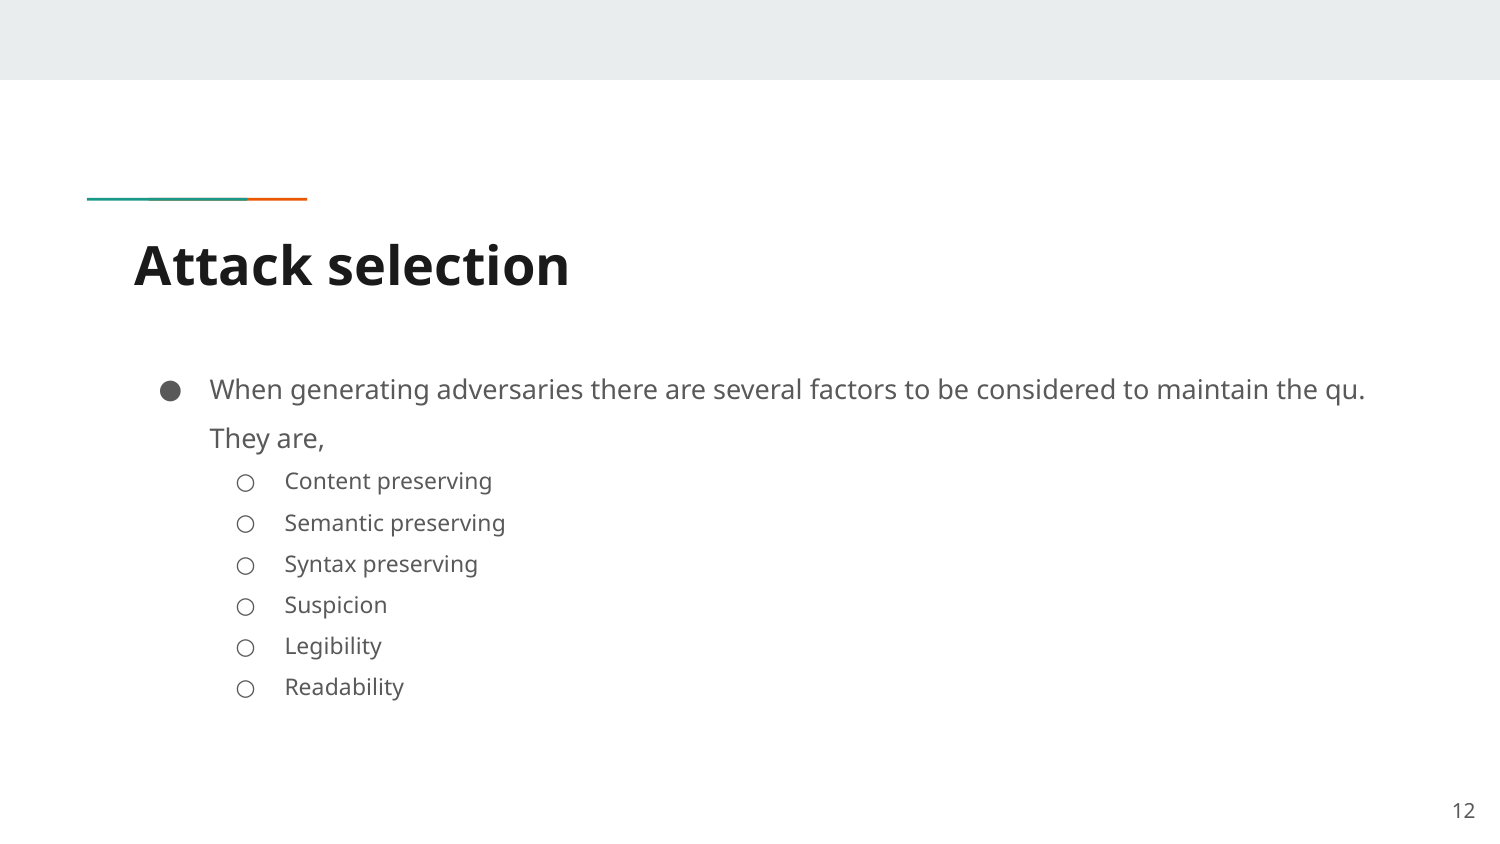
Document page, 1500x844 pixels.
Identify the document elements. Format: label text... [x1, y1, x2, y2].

title Attack selection [119, 216, 1381, 305]
list When generating adversaries there are several factors to be considered to maintain the qu. They are, Content preserving Semantic preserving Syntax preserving Suspicion Legibility Readability [119, 341, 1381, 712]
slide_number ‹#› [1400, 779, 1491, 844]
